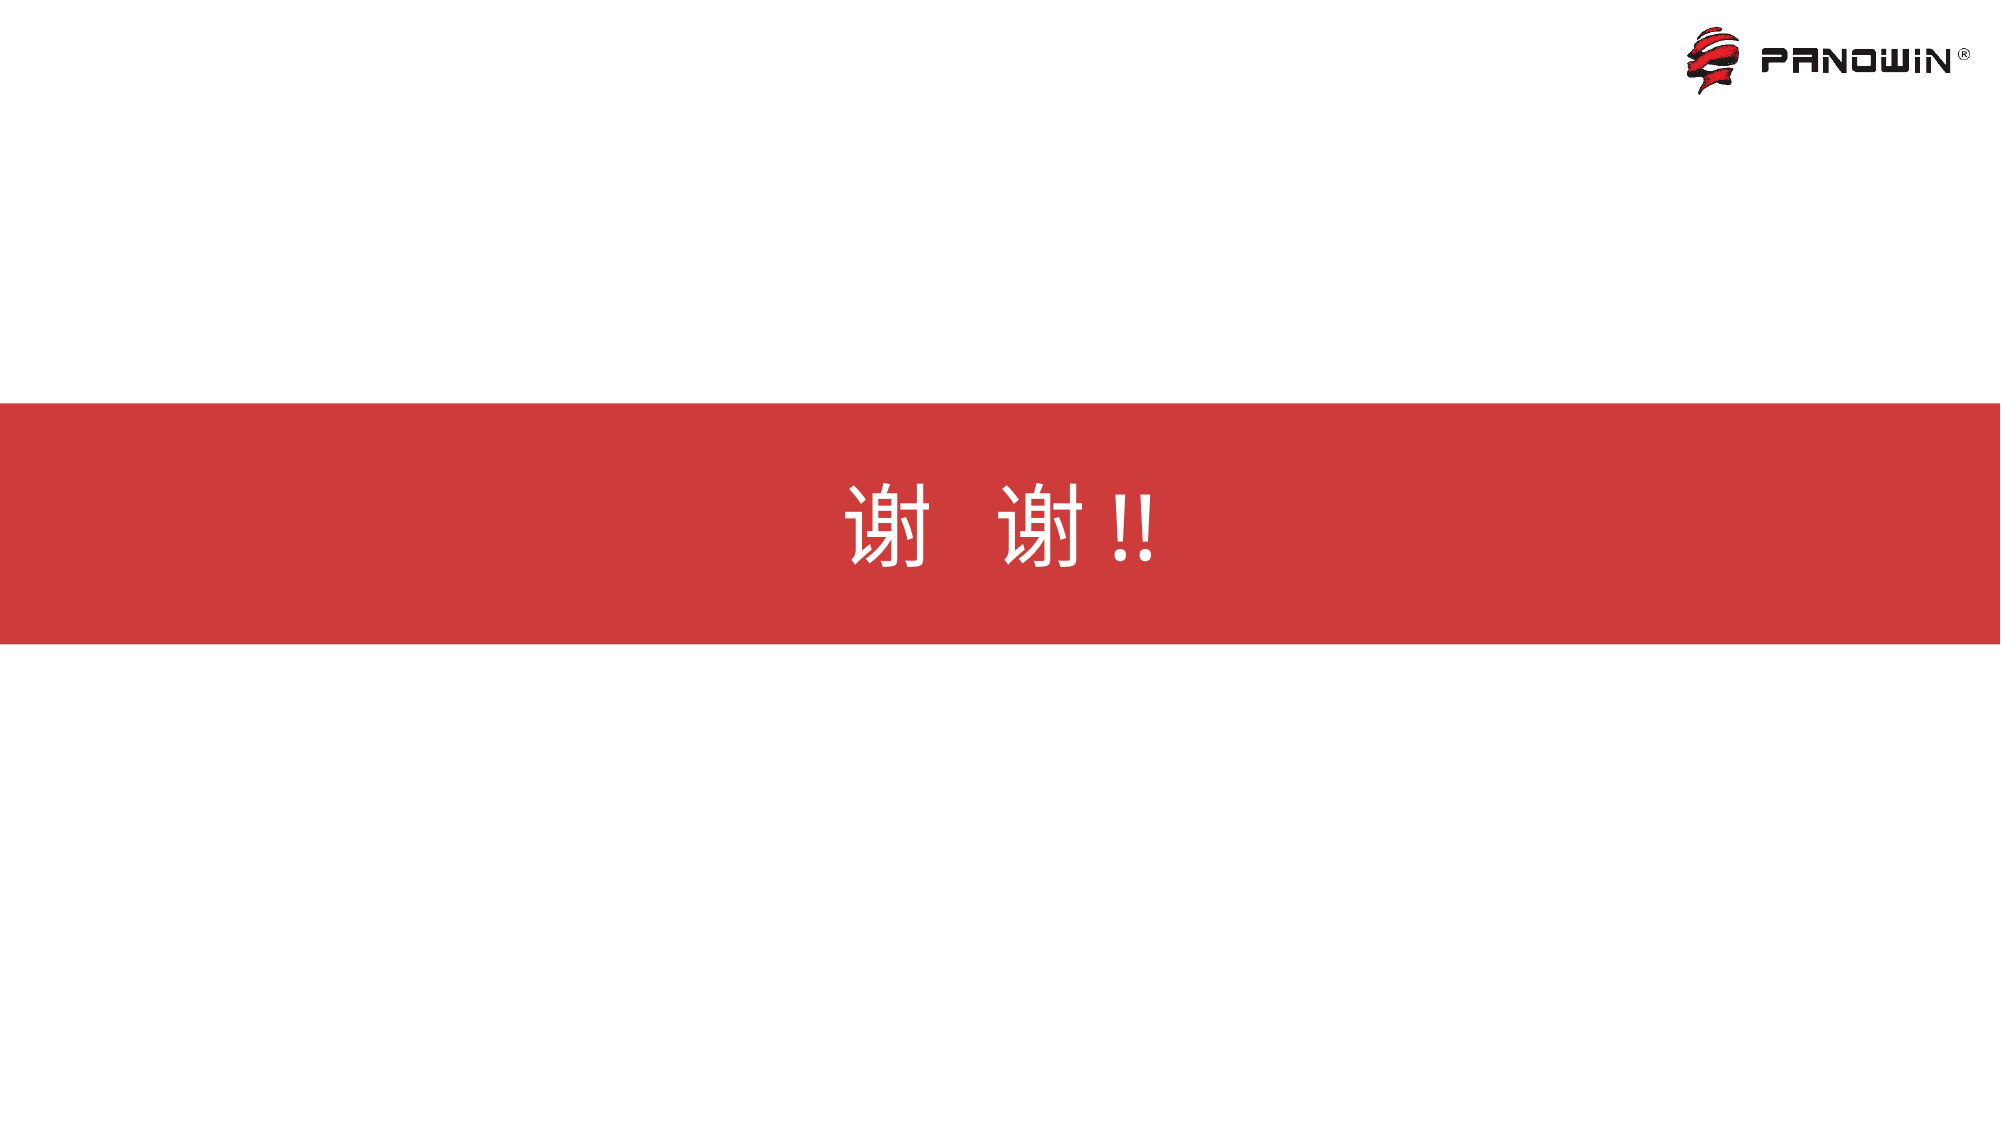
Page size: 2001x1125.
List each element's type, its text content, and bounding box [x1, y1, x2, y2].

picture [1684, 25, 1970, 95]
text_box 谢 谢!! [0, 403, 2000, 645]
